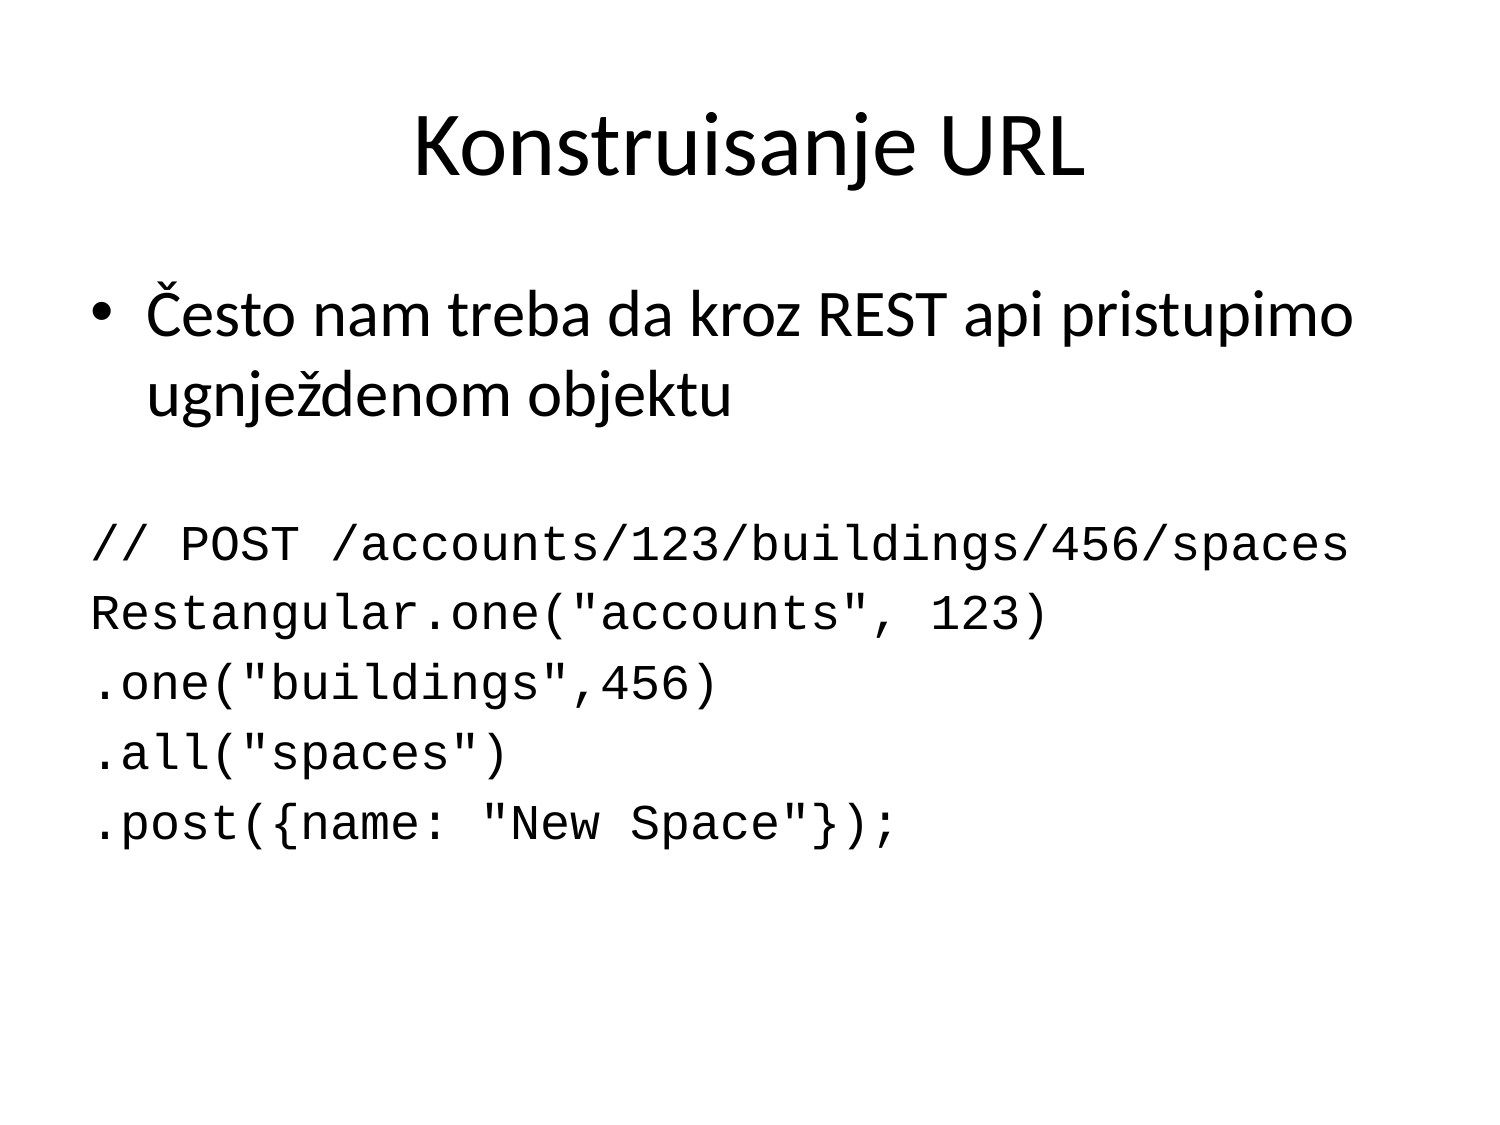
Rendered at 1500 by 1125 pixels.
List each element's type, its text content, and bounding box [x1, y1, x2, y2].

list Često nam treba da kroz REST api pristupimo ugnježdenom objektu // POST /accounts/123/buildings/456/spaces Restangular.one("accounts", 123) .one("buildings",456) .all("spaces") .post({name: "New Space"}); [75, 262, 1425, 1005]
title Konstruisanje URL [75, 45, 1425, 233]
